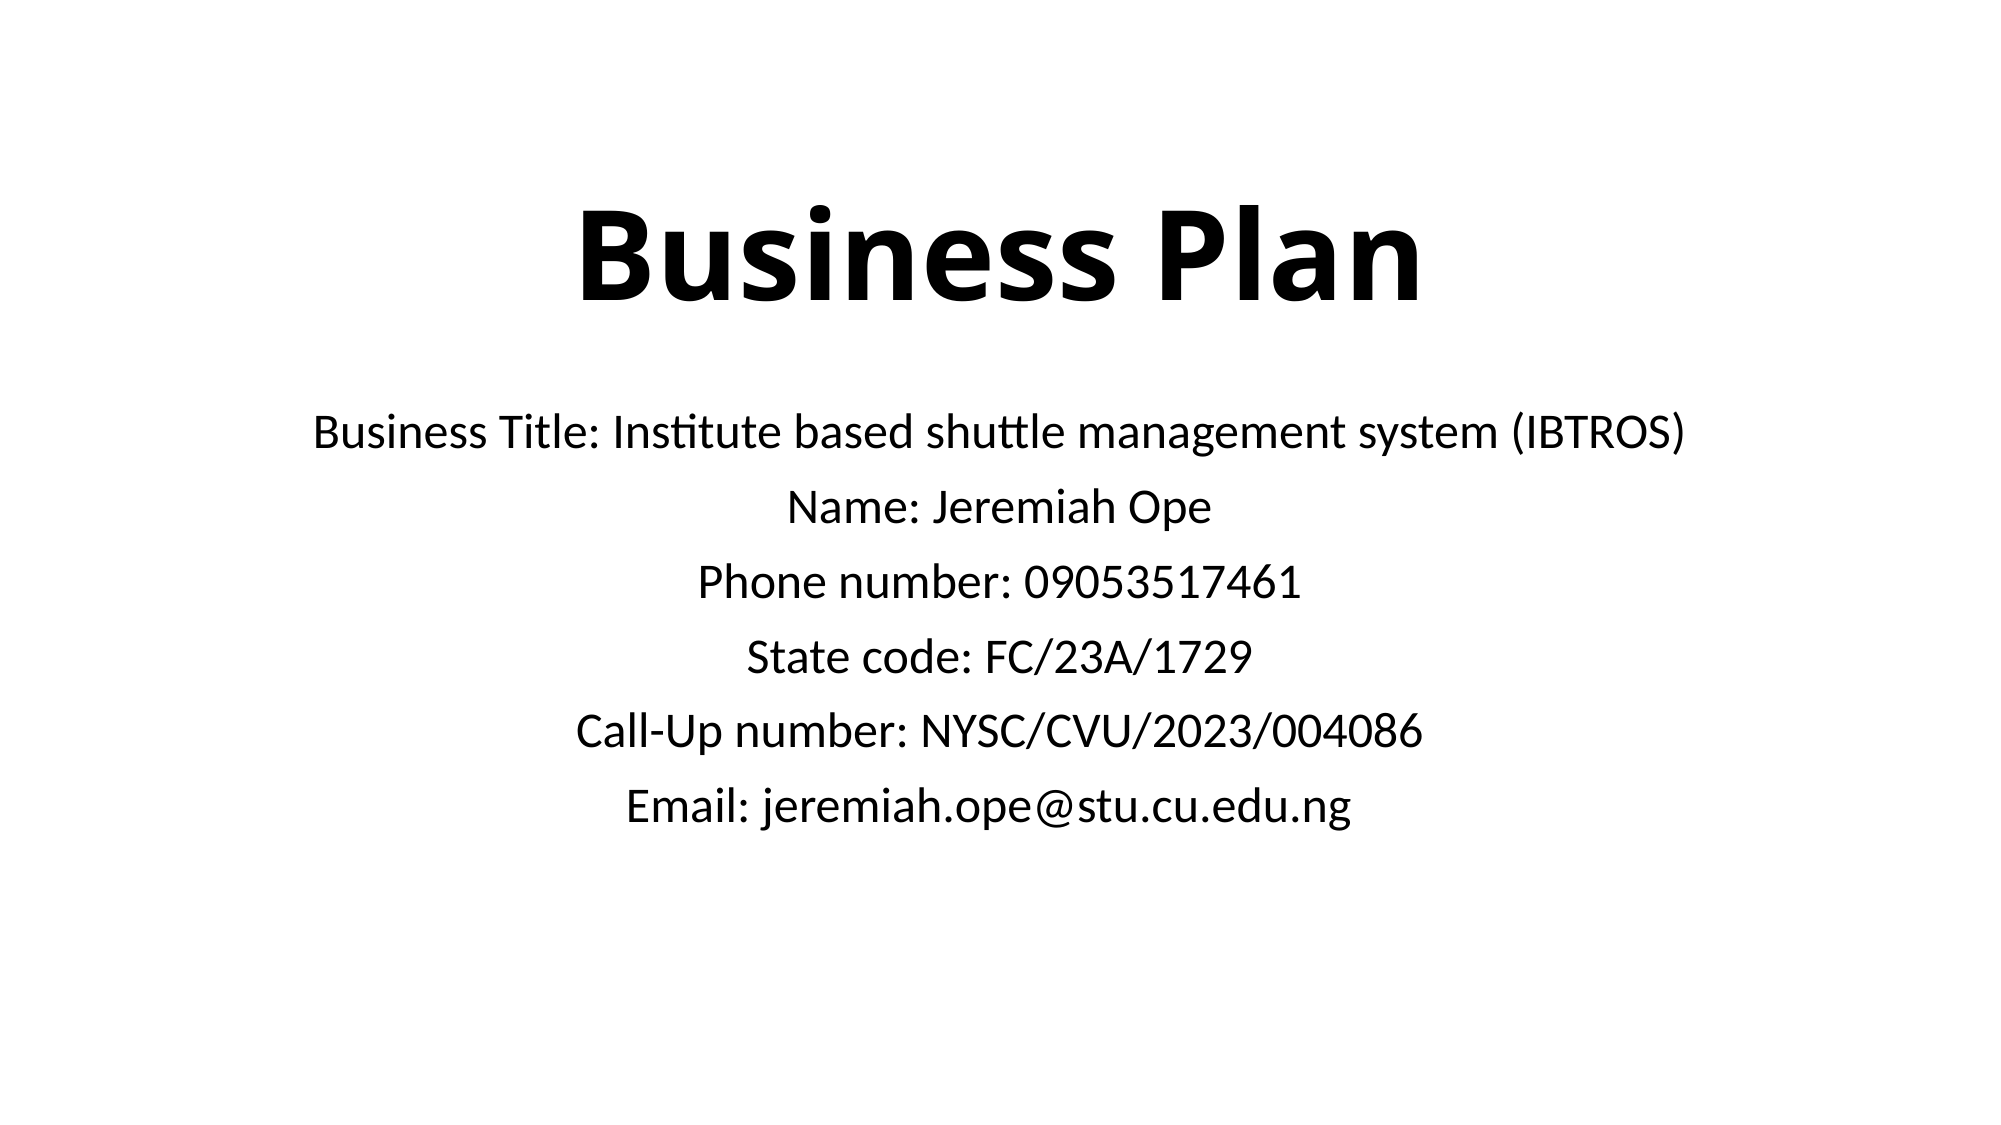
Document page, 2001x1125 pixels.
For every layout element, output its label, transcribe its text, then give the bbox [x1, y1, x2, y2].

subtitle Business Title: Institute based shuttle management system (IBTROS) Name: Jeremiah Ope Phone number: 09053517461 State code: FC/23A/1729 Call-Up number: NYSC/CVU/2023/004086 Email: jeremiah.ope@stu.cu.edu.ng [249, 398, 1750, 1041]
title Business Plan [249, 184, 1750, 336]
